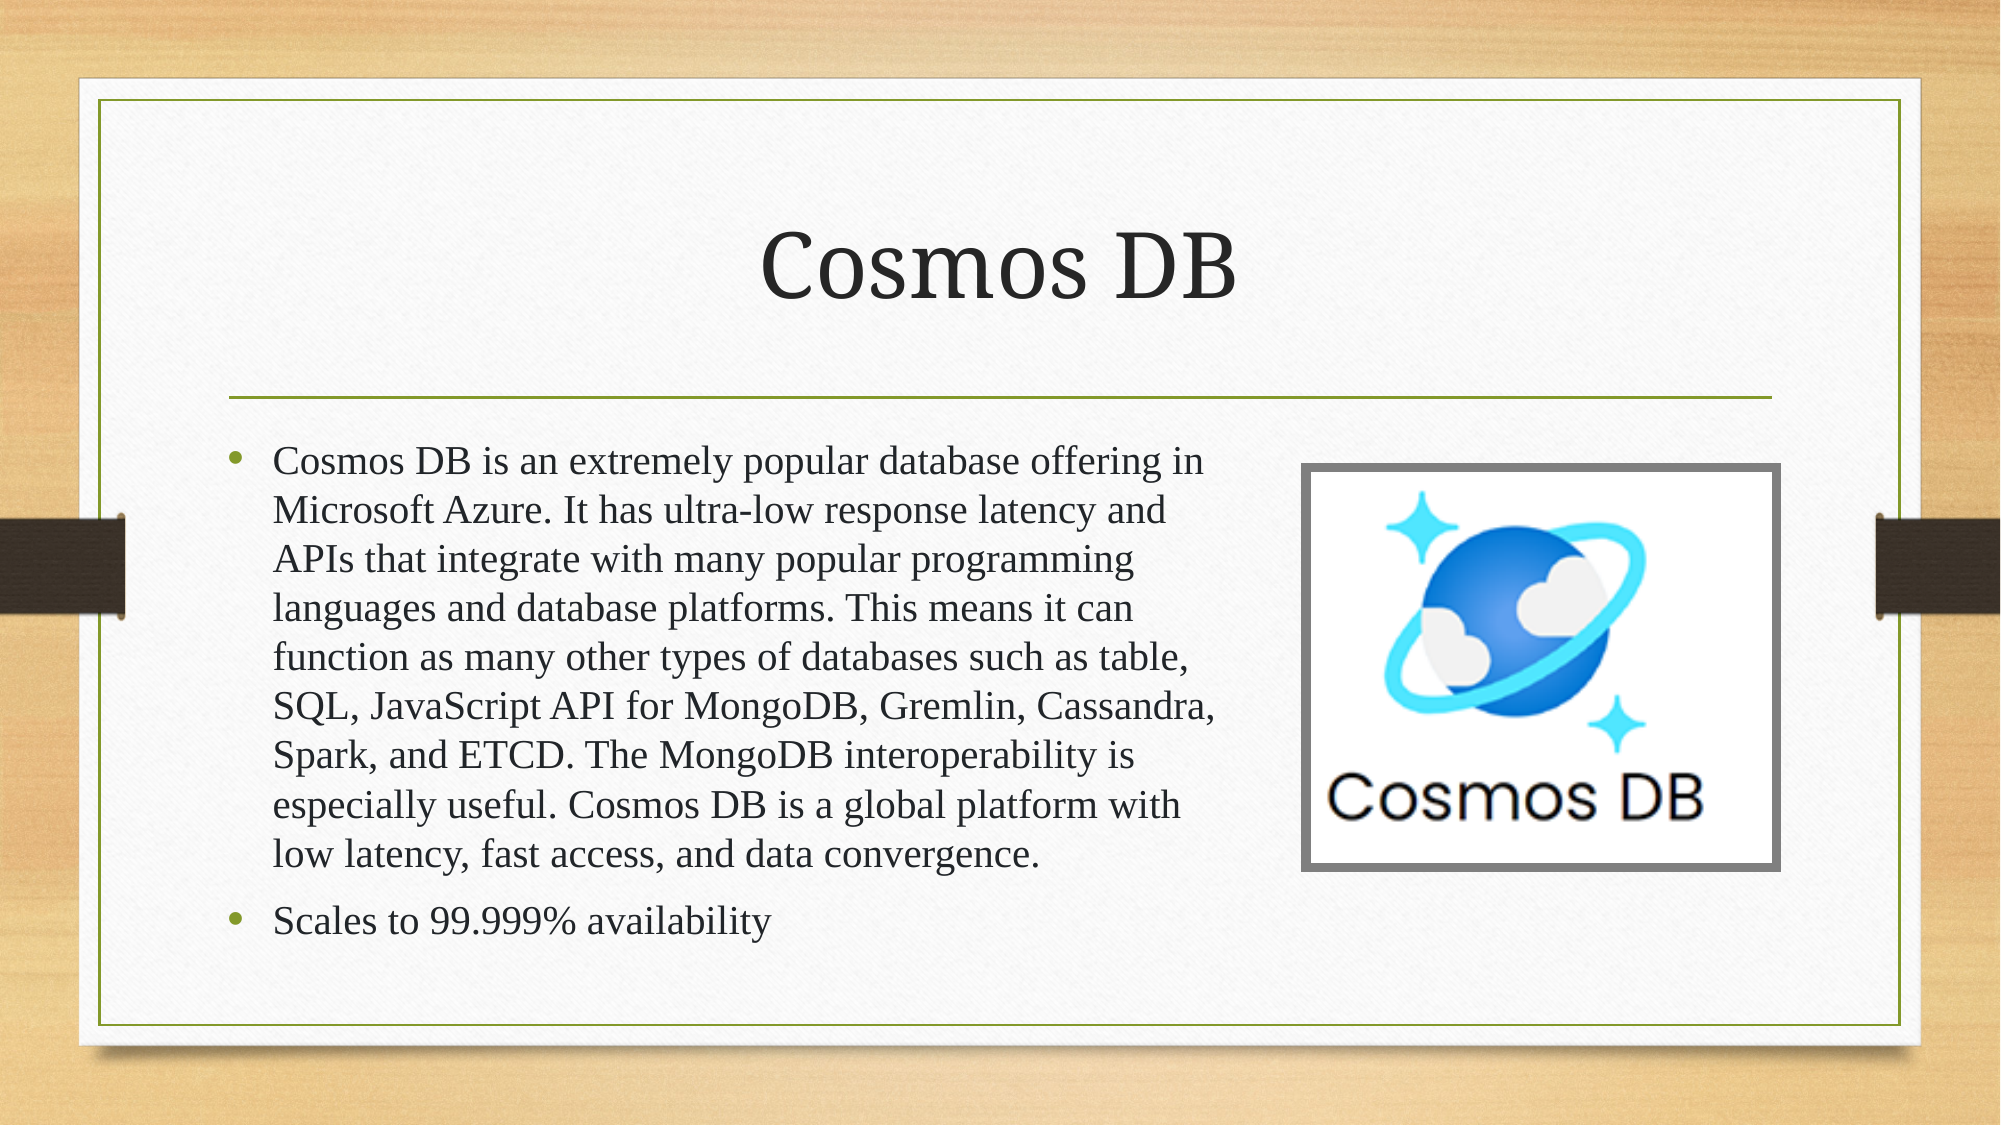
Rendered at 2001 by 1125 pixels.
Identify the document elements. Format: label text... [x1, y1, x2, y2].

list Cosmos DB is an extremely popular database offering in Microsoft Azure. It has ultra-low response latency and APIs that integrate with many popular programming languages and database platforms. This means it can function as many other types of databases such as table, SQL, JavaScript API for MongoDB, Gremlin, Cassandra, Spark, and ETCD. The MongoDB interoperability is especially useful. Cosmos DB is a global platform with low latency, fast access, and data convergence. Scales to 99.999% availability [212, 425, 1239, 971]
title Cosmos DB [212, 154, 1788, 369]
picture [0, 0, 2001, 1125]
